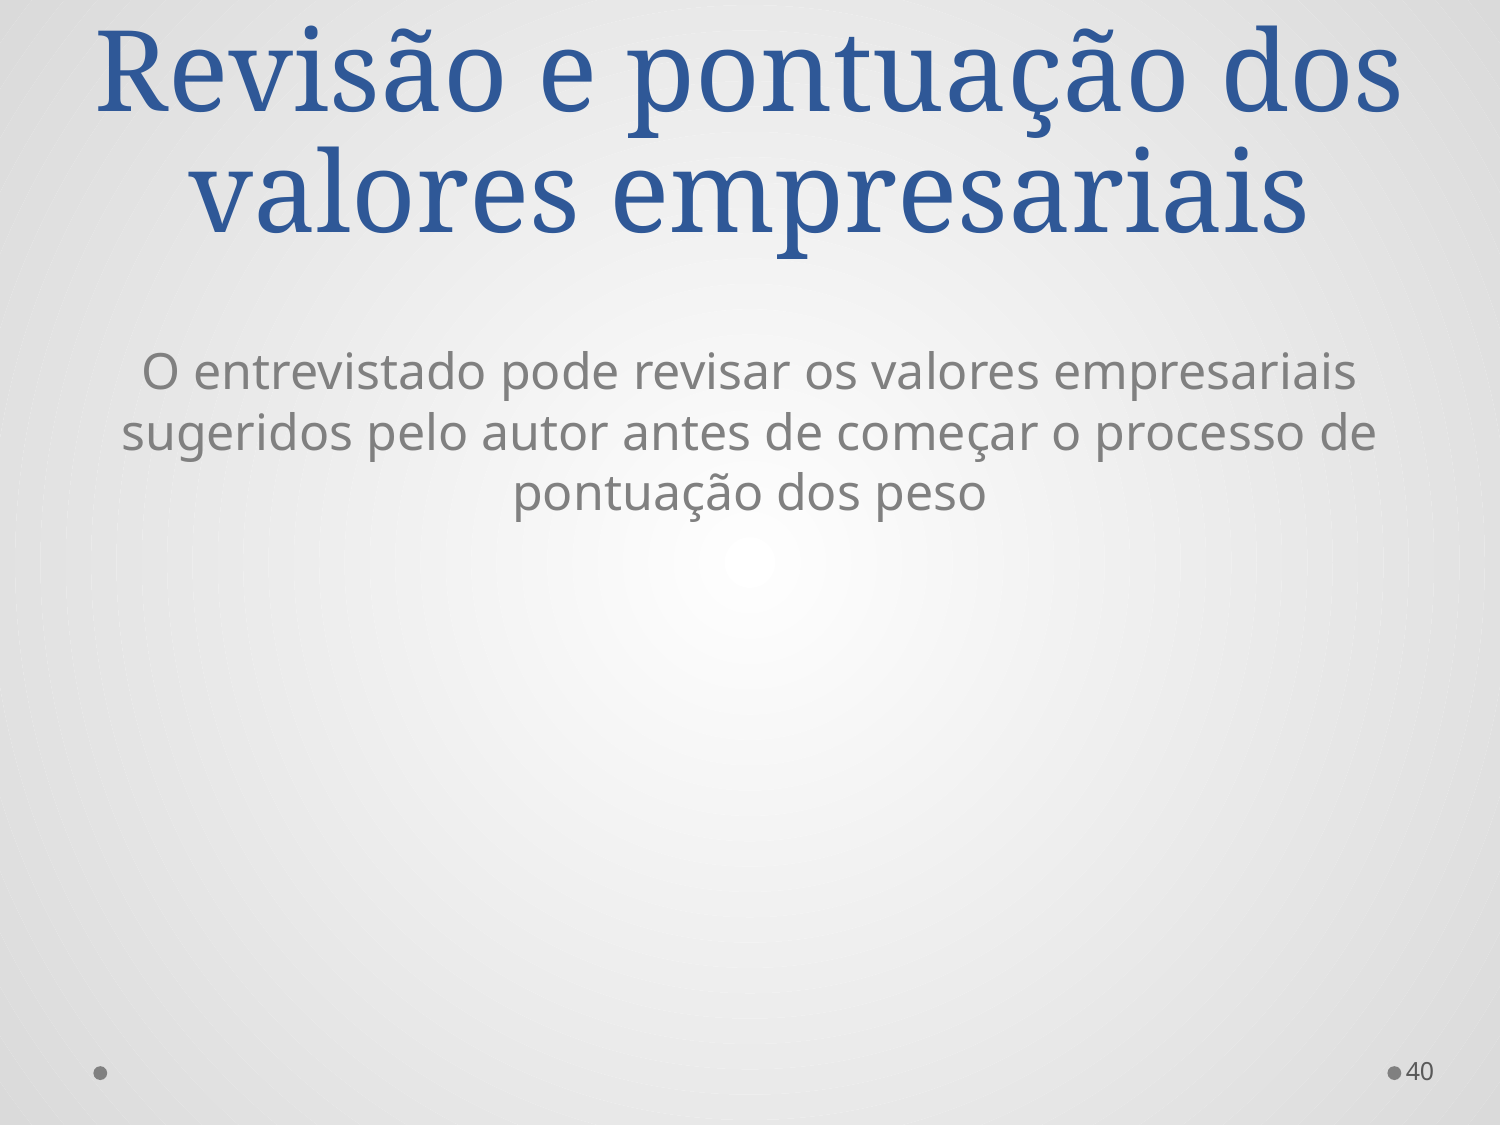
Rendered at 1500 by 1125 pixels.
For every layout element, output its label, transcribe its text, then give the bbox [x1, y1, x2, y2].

slide_number 40 [1401, 1042, 1494, 1103]
title Revisão e pontuação dos valores empresariais [75, 0, 1425, 262]
list O entrevistado pode revisar os valores empresariais sugeridos pelo autor antes de começar o processo de pontuação dos peso [75, 262, 1425, 1005]
